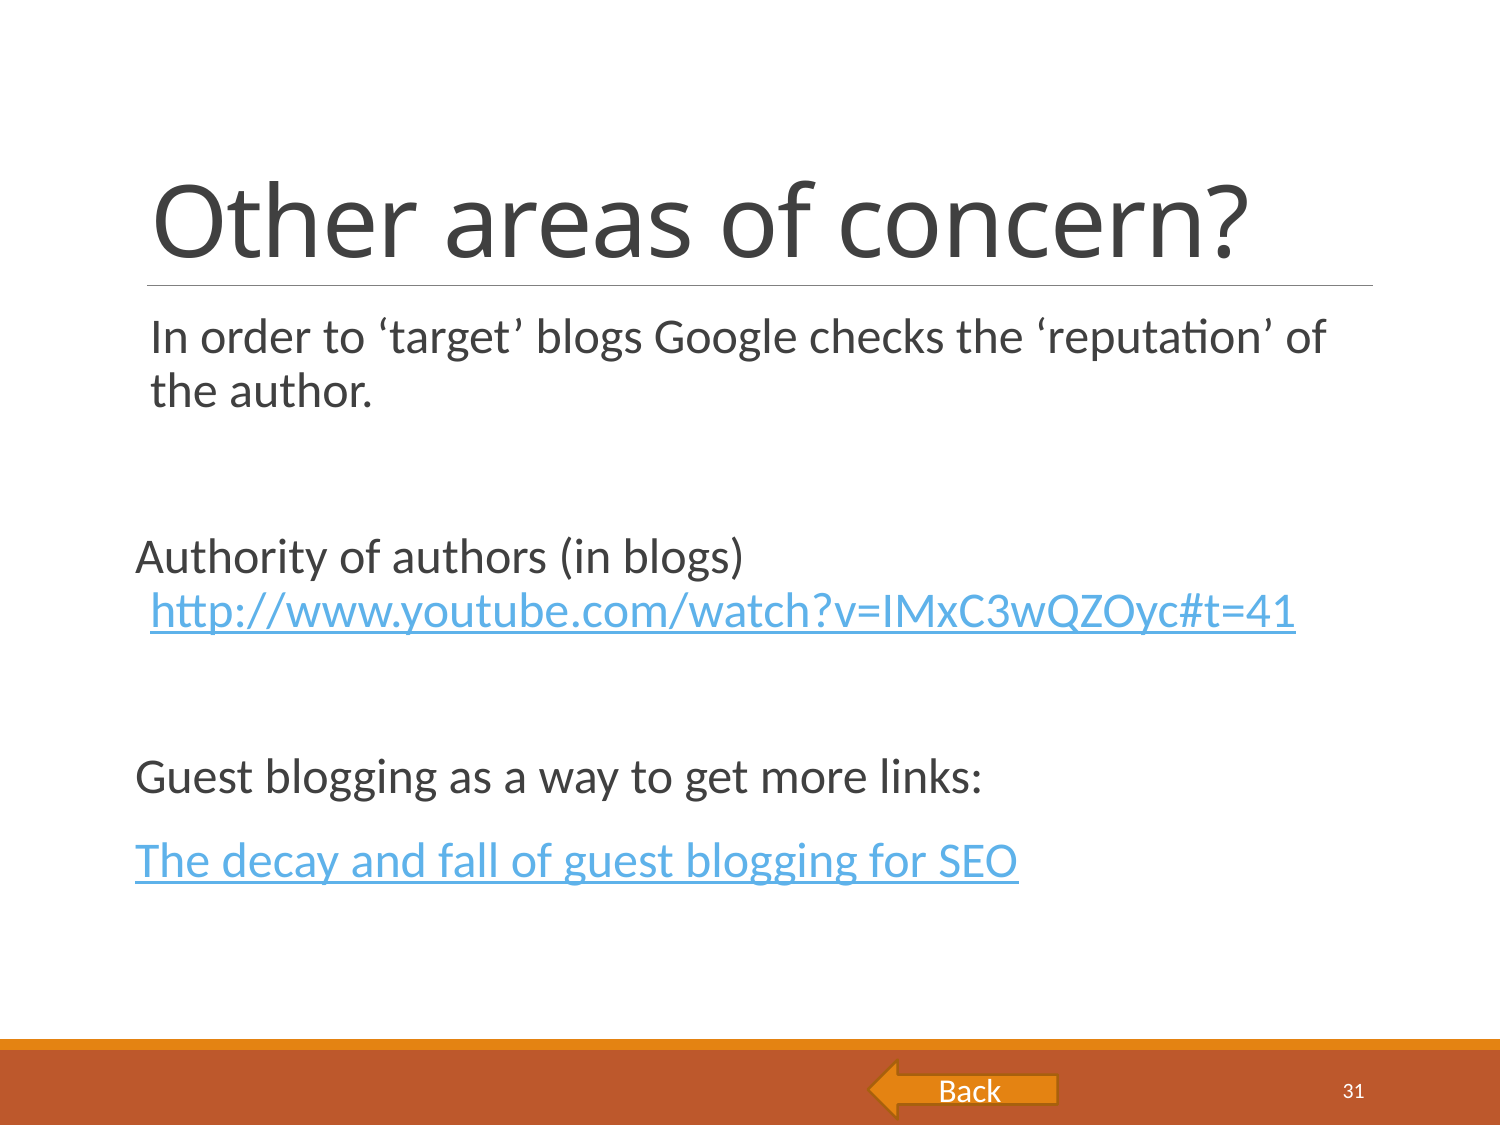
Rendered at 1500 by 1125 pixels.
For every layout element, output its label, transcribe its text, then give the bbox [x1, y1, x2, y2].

text_box Back [866, 1058, 1059, 1121]
slide_number 31 [1218, 1059, 1380, 1120]
title Other areas of concern? [135, 47, 1373, 285]
list In order to ‘target’ blogs Google checks the ‘reputation’ of the author. Authority of authors (in blogs) http://www.youtube.com/watch?v=IMxC3wQZOyc#t=41 Guest blogging as a way to get more links: The decay and fall of guest blogging for SEO [135, 302, 1373, 963]
